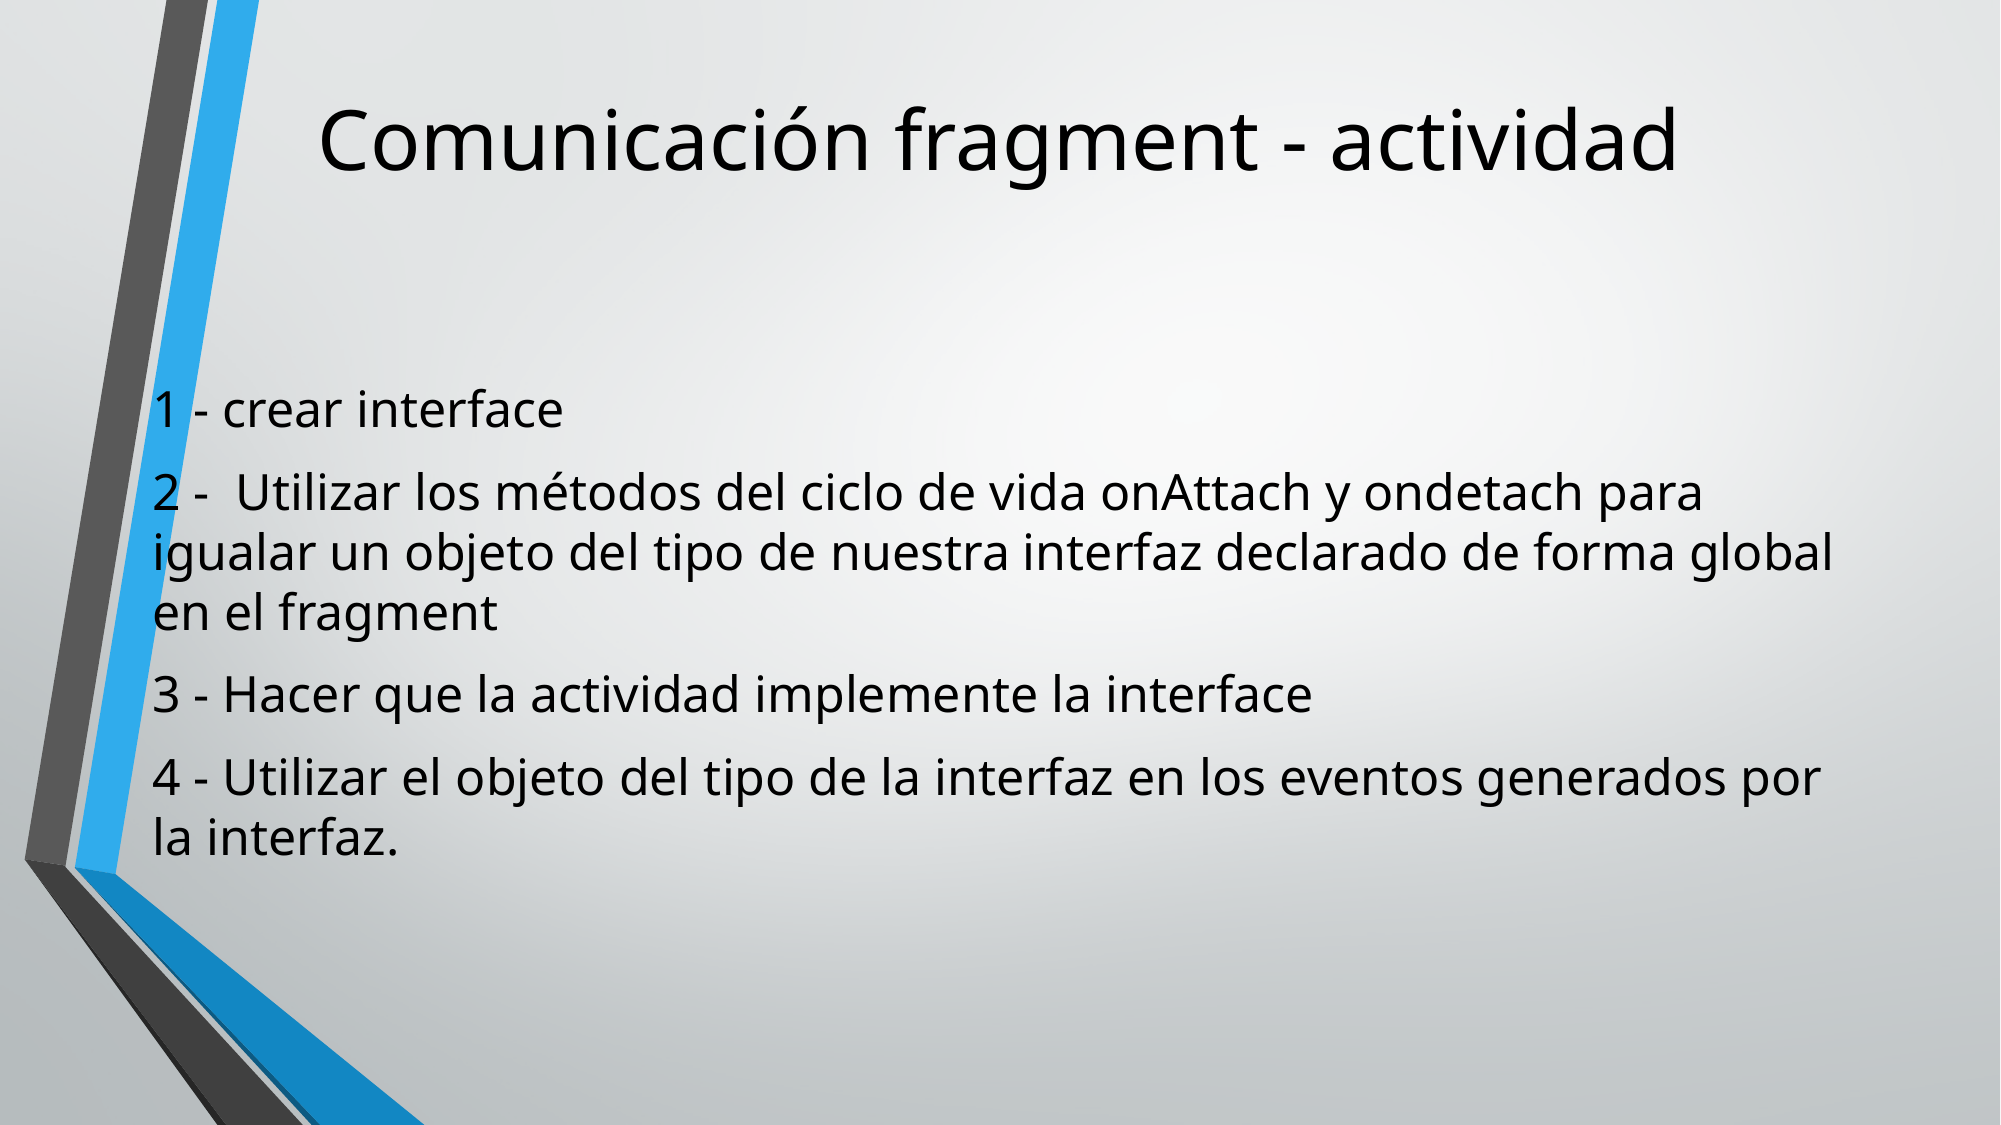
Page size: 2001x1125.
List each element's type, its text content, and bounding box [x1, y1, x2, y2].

title Comunicación fragment - actividad [137, 59, 1863, 215]
list 1 - crear interface 2 - Utilizar los métodos del ciclo de vida onAttach y ondetach para igualar un objeto del tipo de nuestra interfaz declarado de forma global en el fragment 3 - Hacer que la actividad implemente la interface 4 - Utilizar el objeto del tipo de la interfaz en los eventos generados por la interfaz. [137, 229, 1863, 1014]
